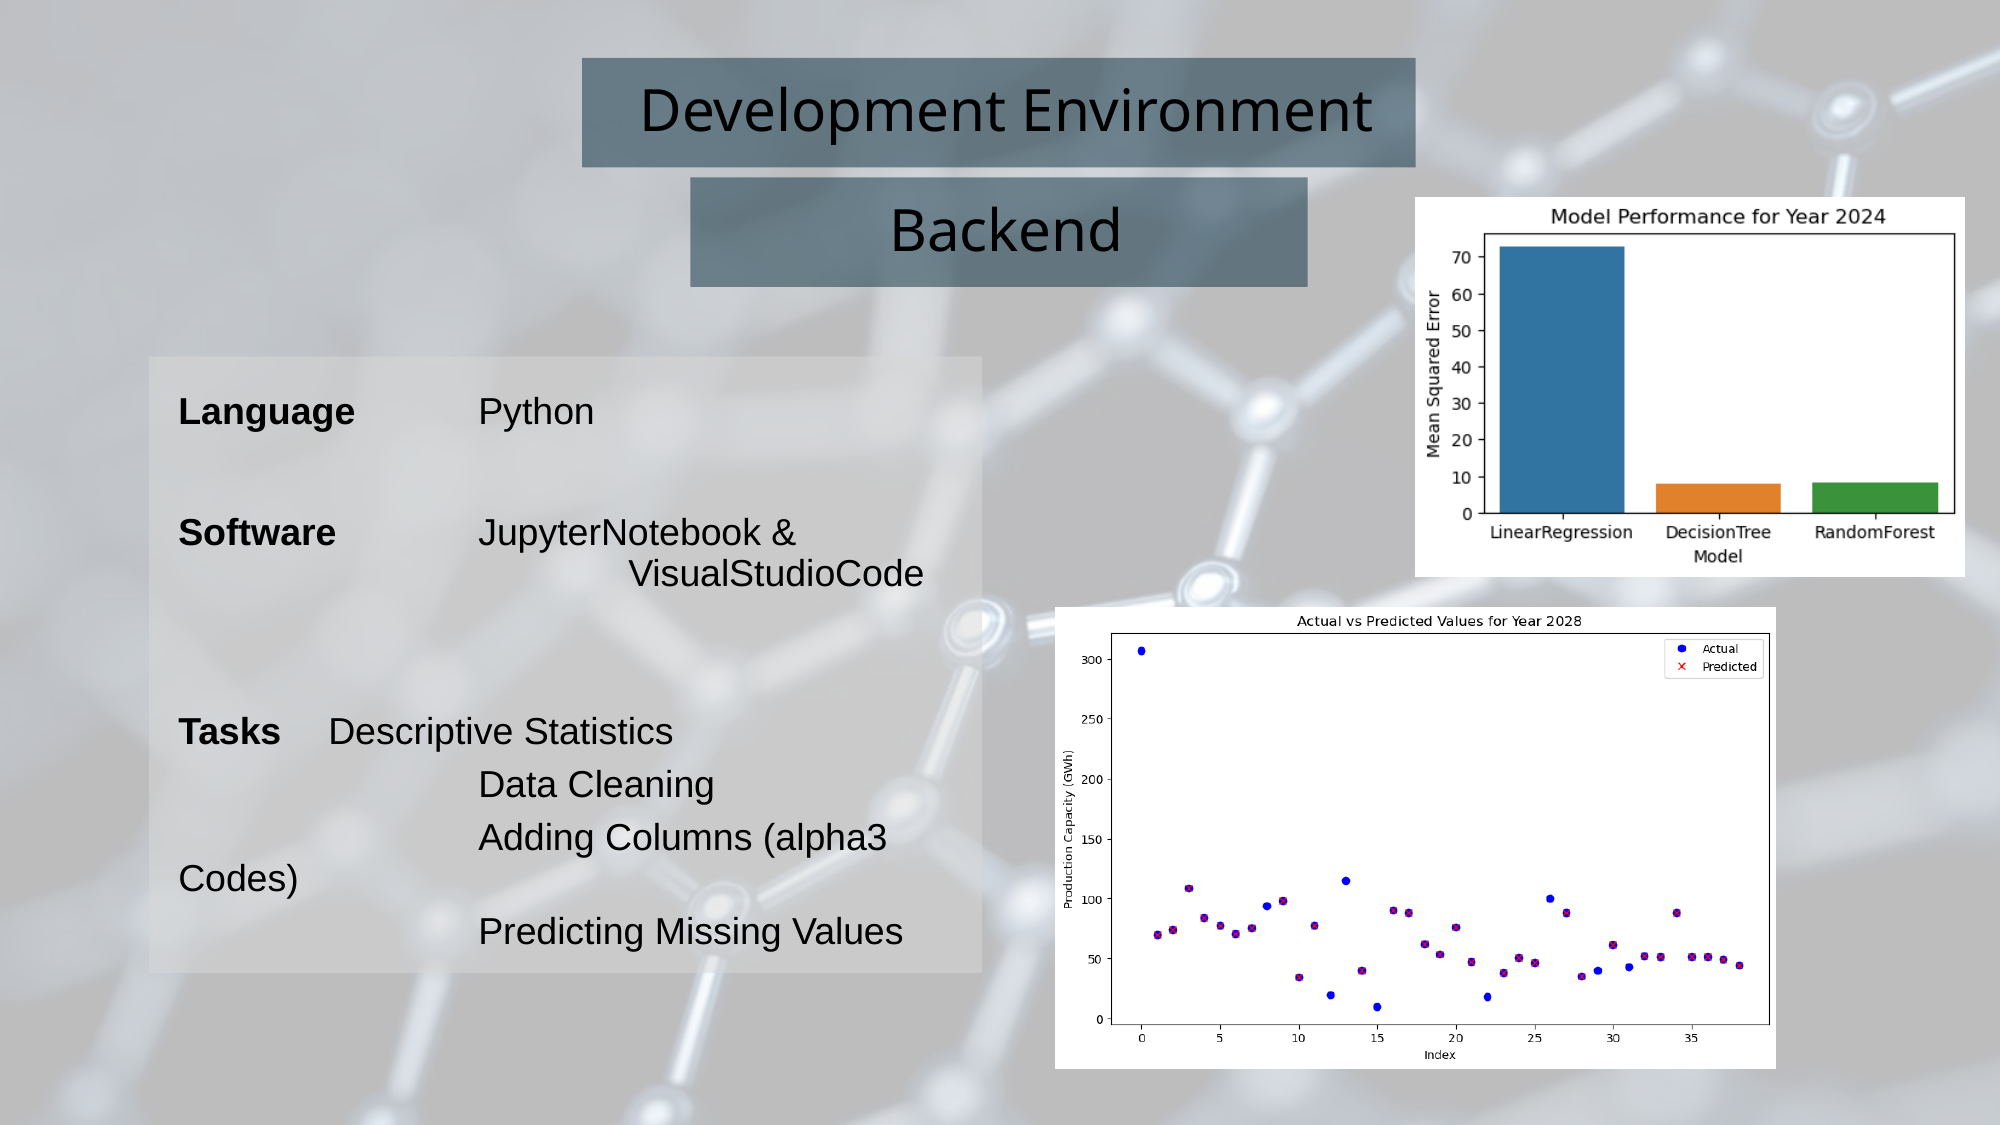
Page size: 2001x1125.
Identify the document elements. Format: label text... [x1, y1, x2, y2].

text_box Backend [690, 177, 1308, 287]
text_box Development Environment [582, 57, 1416, 168]
picture [1055, 607, 1776, 1070]
picture [1415, 197, 1965, 578]
text_box Language Python Software JupyterNotebook & VisualStudioCode Tasks Descriptive Statistics Data Cleaning Adding Columns (alpha3 Codes) Predicting Missing Values [148, 356, 983, 973]
